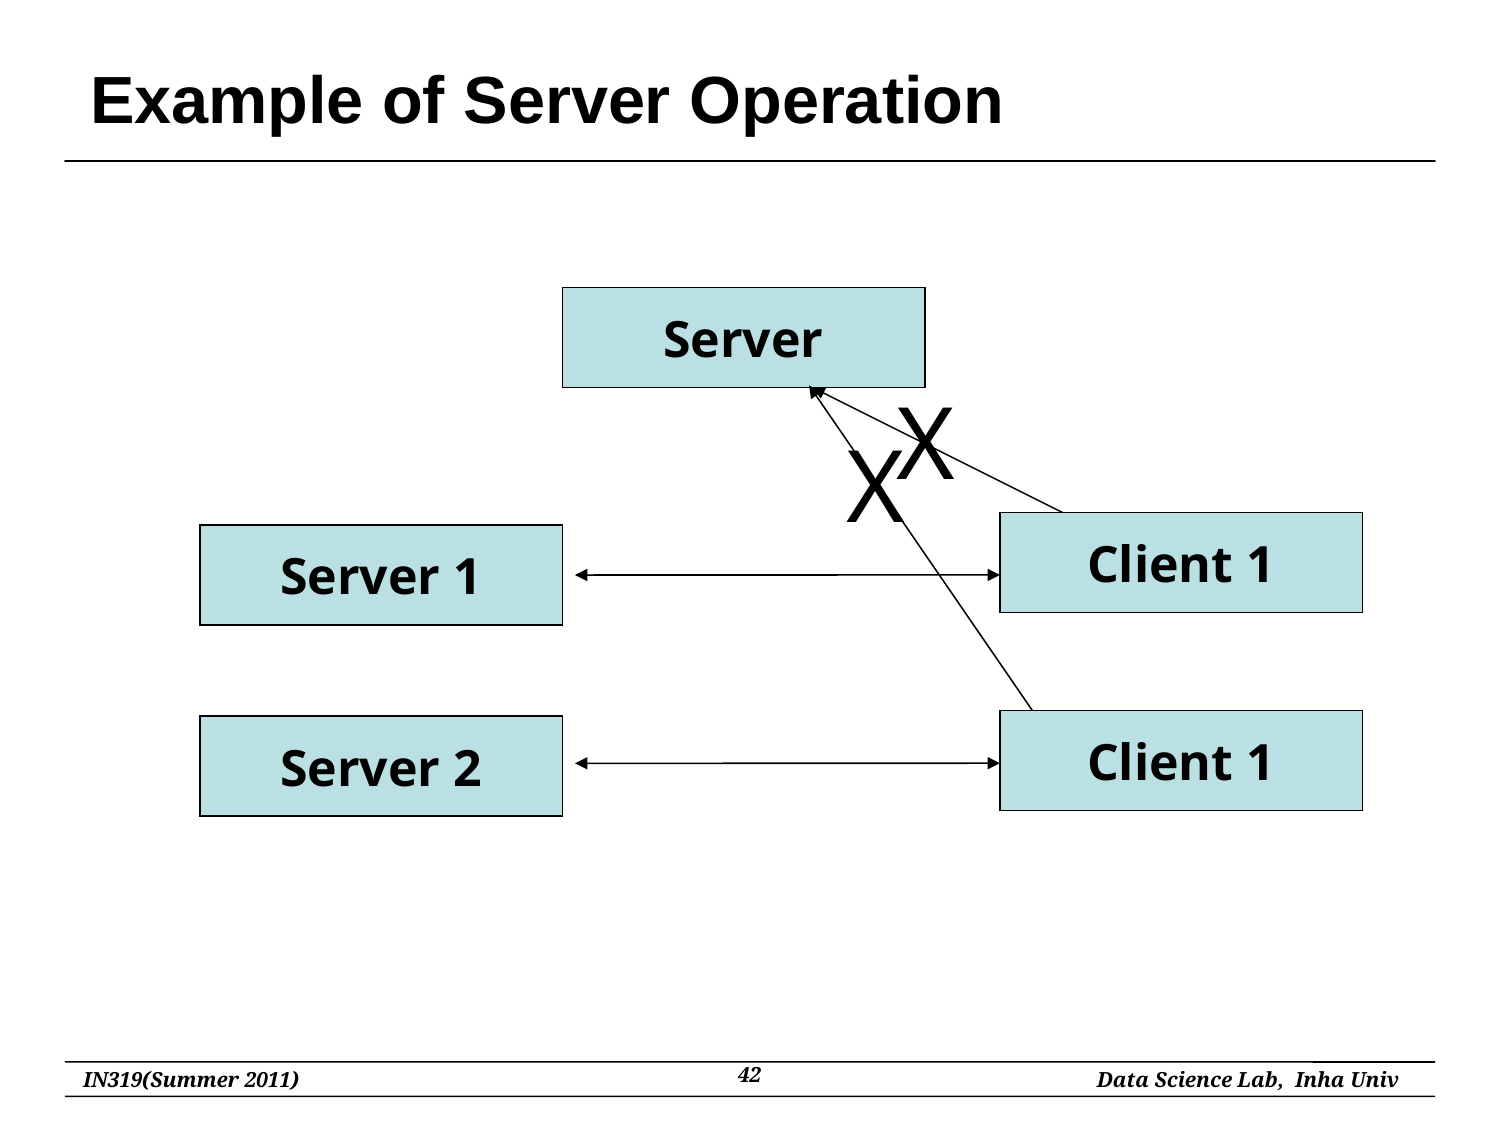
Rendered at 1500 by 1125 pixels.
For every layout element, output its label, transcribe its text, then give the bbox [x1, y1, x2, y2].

text_box Client 1 [999, 710, 1363, 811]
text_box Server [562, 287, 925, 388]
title Example of Server Operation [74, 44, 1426, 150]
text_box [809, 385, 831, 418]
text_box [574, 757, 1000, 770]
text_box Server 1 [199, 525, 563, 625]
text_box Server 2 [199, 716, 563, 817]
text_box Client 1 [999, 512, 1363, 613]
text_box [574, 568, 939, 582]
text_box X [882, 372, 971, 508]
slide_number 42 [574, 1054, 925, 1102]
text_box [814, 387, 868, 415]
text_box [940, 568, 1000, 582]
text_box X [831, 415, 920, 551]
